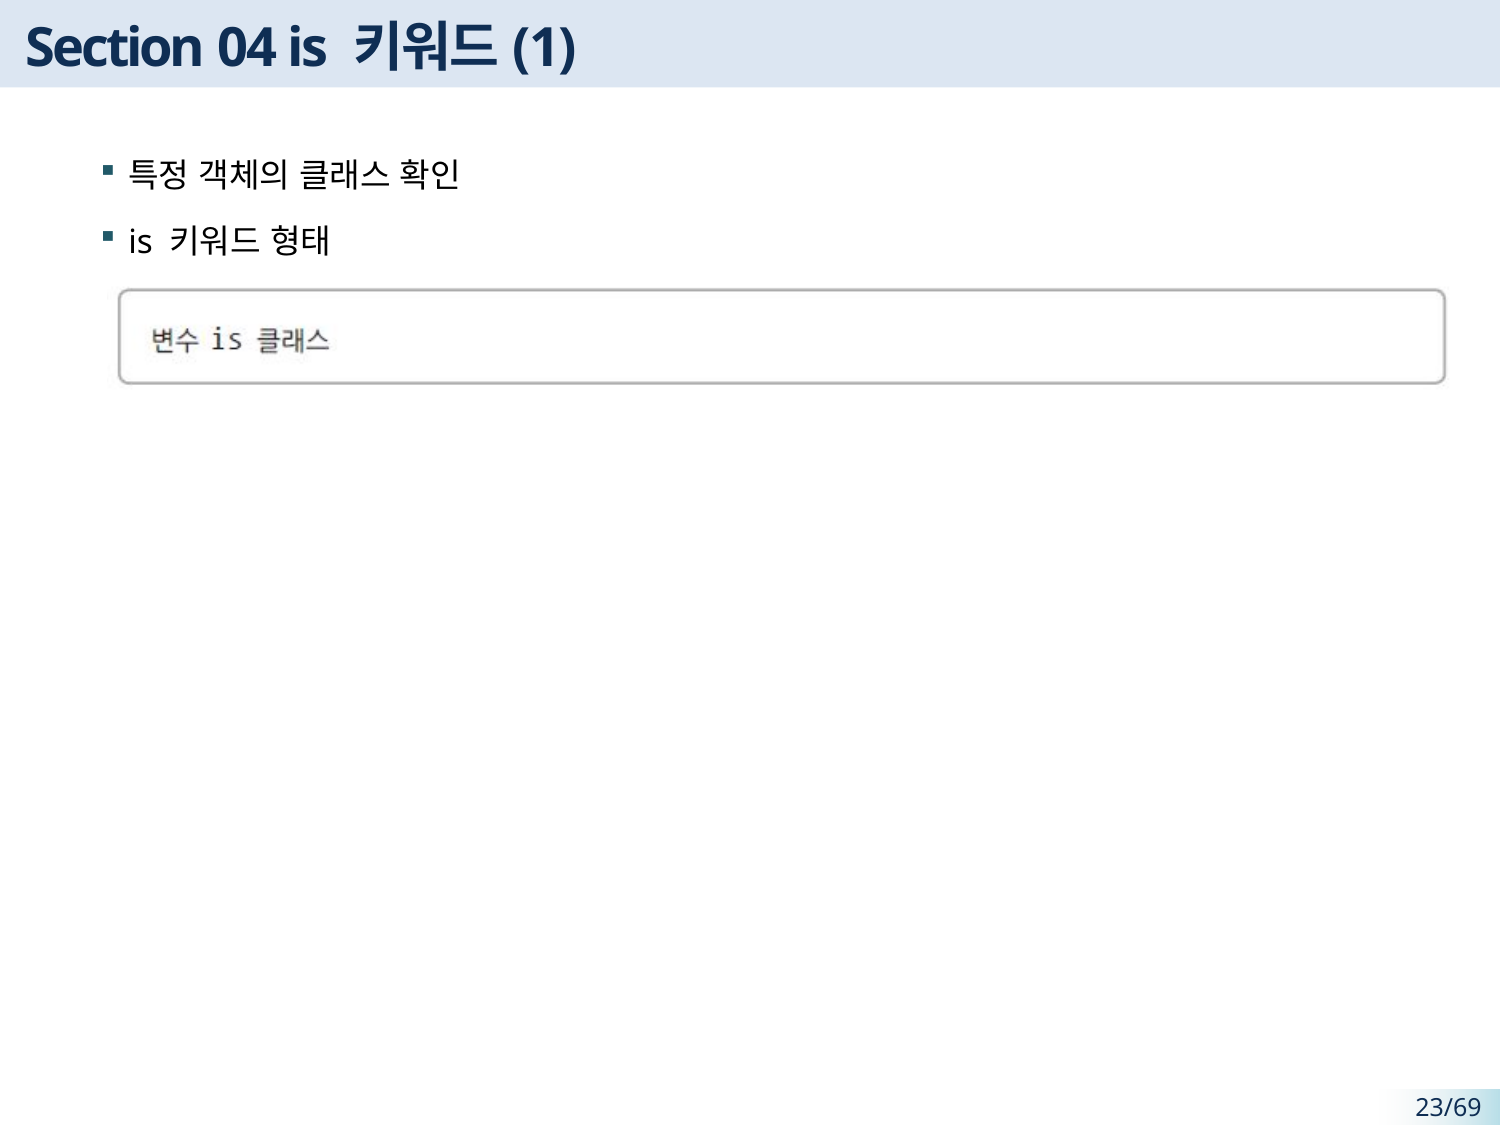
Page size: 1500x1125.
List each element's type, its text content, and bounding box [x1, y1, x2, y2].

title Section 04 is 키워드(1) [10, 5, 1288, 84]
picture [107, 274, 1454, 393]
list 특정 객체의 클래스 확인 is 키워드 형태 [10, 126, 1481, 1057]
